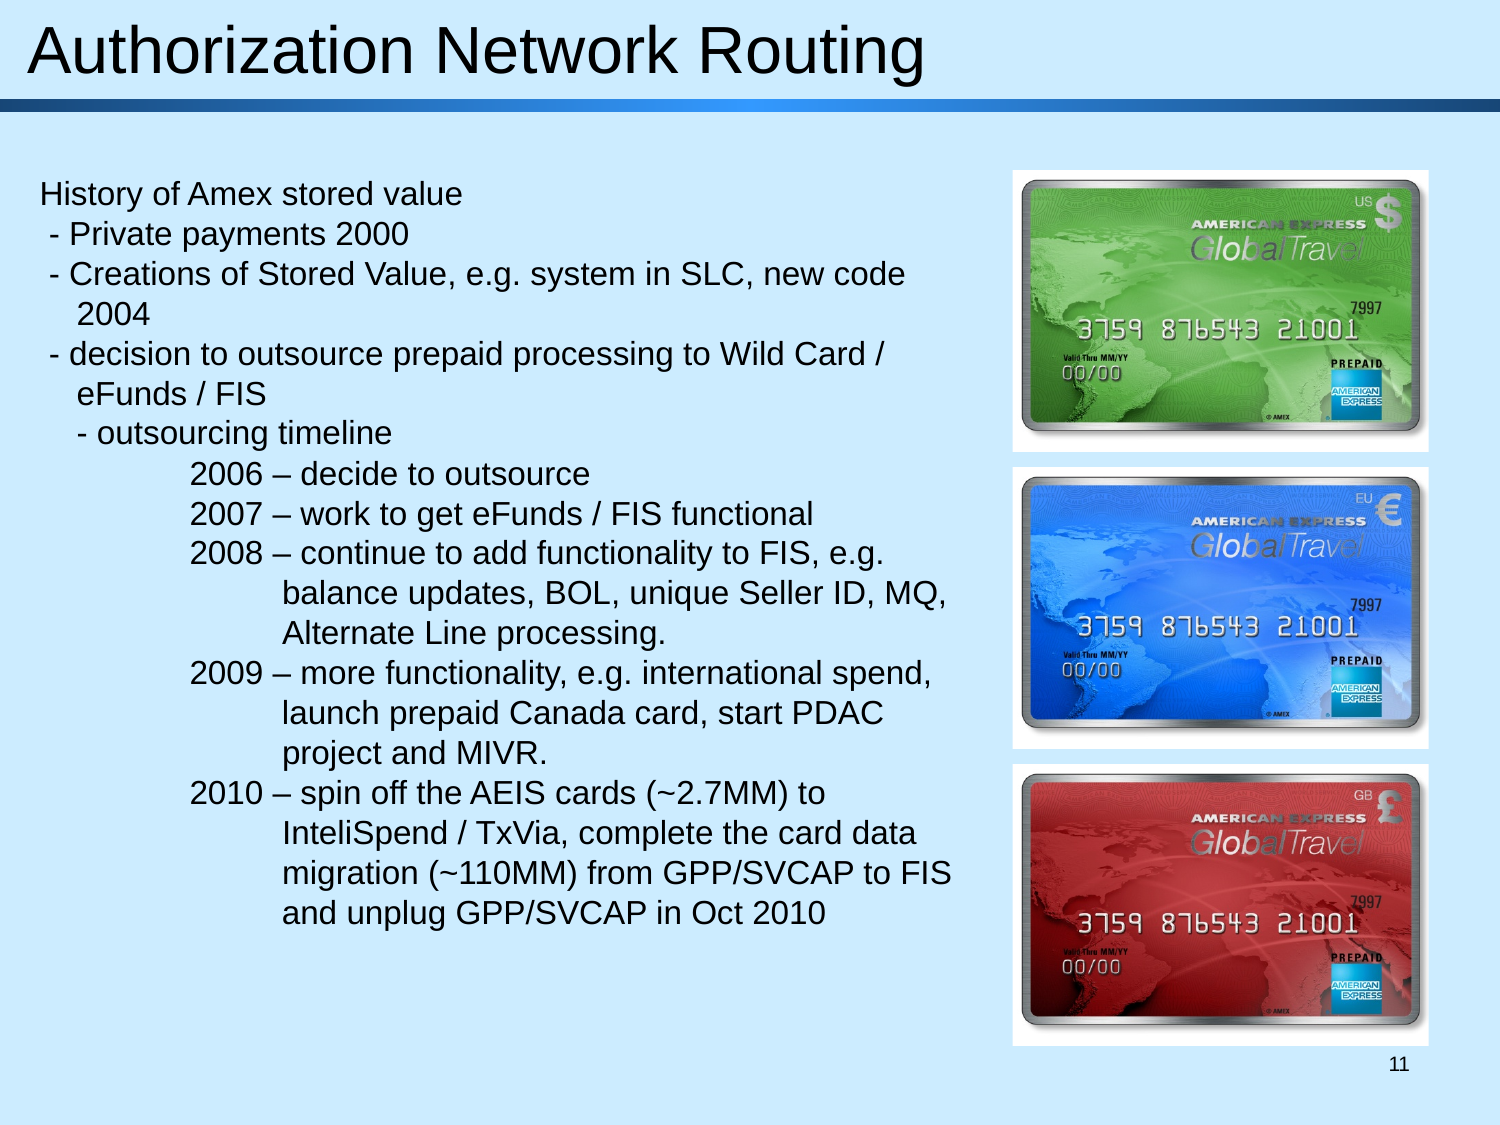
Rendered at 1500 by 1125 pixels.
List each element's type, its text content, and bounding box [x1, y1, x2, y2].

text_box Authorization Network Routing [12, 0, 964, 95]
picture [1012, 764, 1429, 1047]
slide_number 11 [1074, 1054, 1426, 1103]
picture [1012, 170, 1429, 453]
text_box History of Amex stored value - Private payments 2000 - Creations of Stored Value, e.g. system in SLC, new code 2004 - decision to outsource prepaid processing to Wild Card / eFunds / FIS - outsourcing timeline 2006 – decide to outsource 2007 – work to get eFunds / FIS functional 2008 – continue to add functionality to FIS, e.g. balance updates, BOL, unique Seller ID, MQ, Alternate Line processing. 2009 – more functionality, e.g. international spend, launch prepaid Canada card, start PDAC project and MIVR. 2010 – spin off the AEIS cards (~2.7MM) to InteliSpend / TxVia, complete the card data migration (~110MM) from GPP/SVCAP to FIS and unplug GPP/SVCAP in Oct 2010 [24, 124, 1000, 1009]
picture [1012, 467, 1429, 750]
